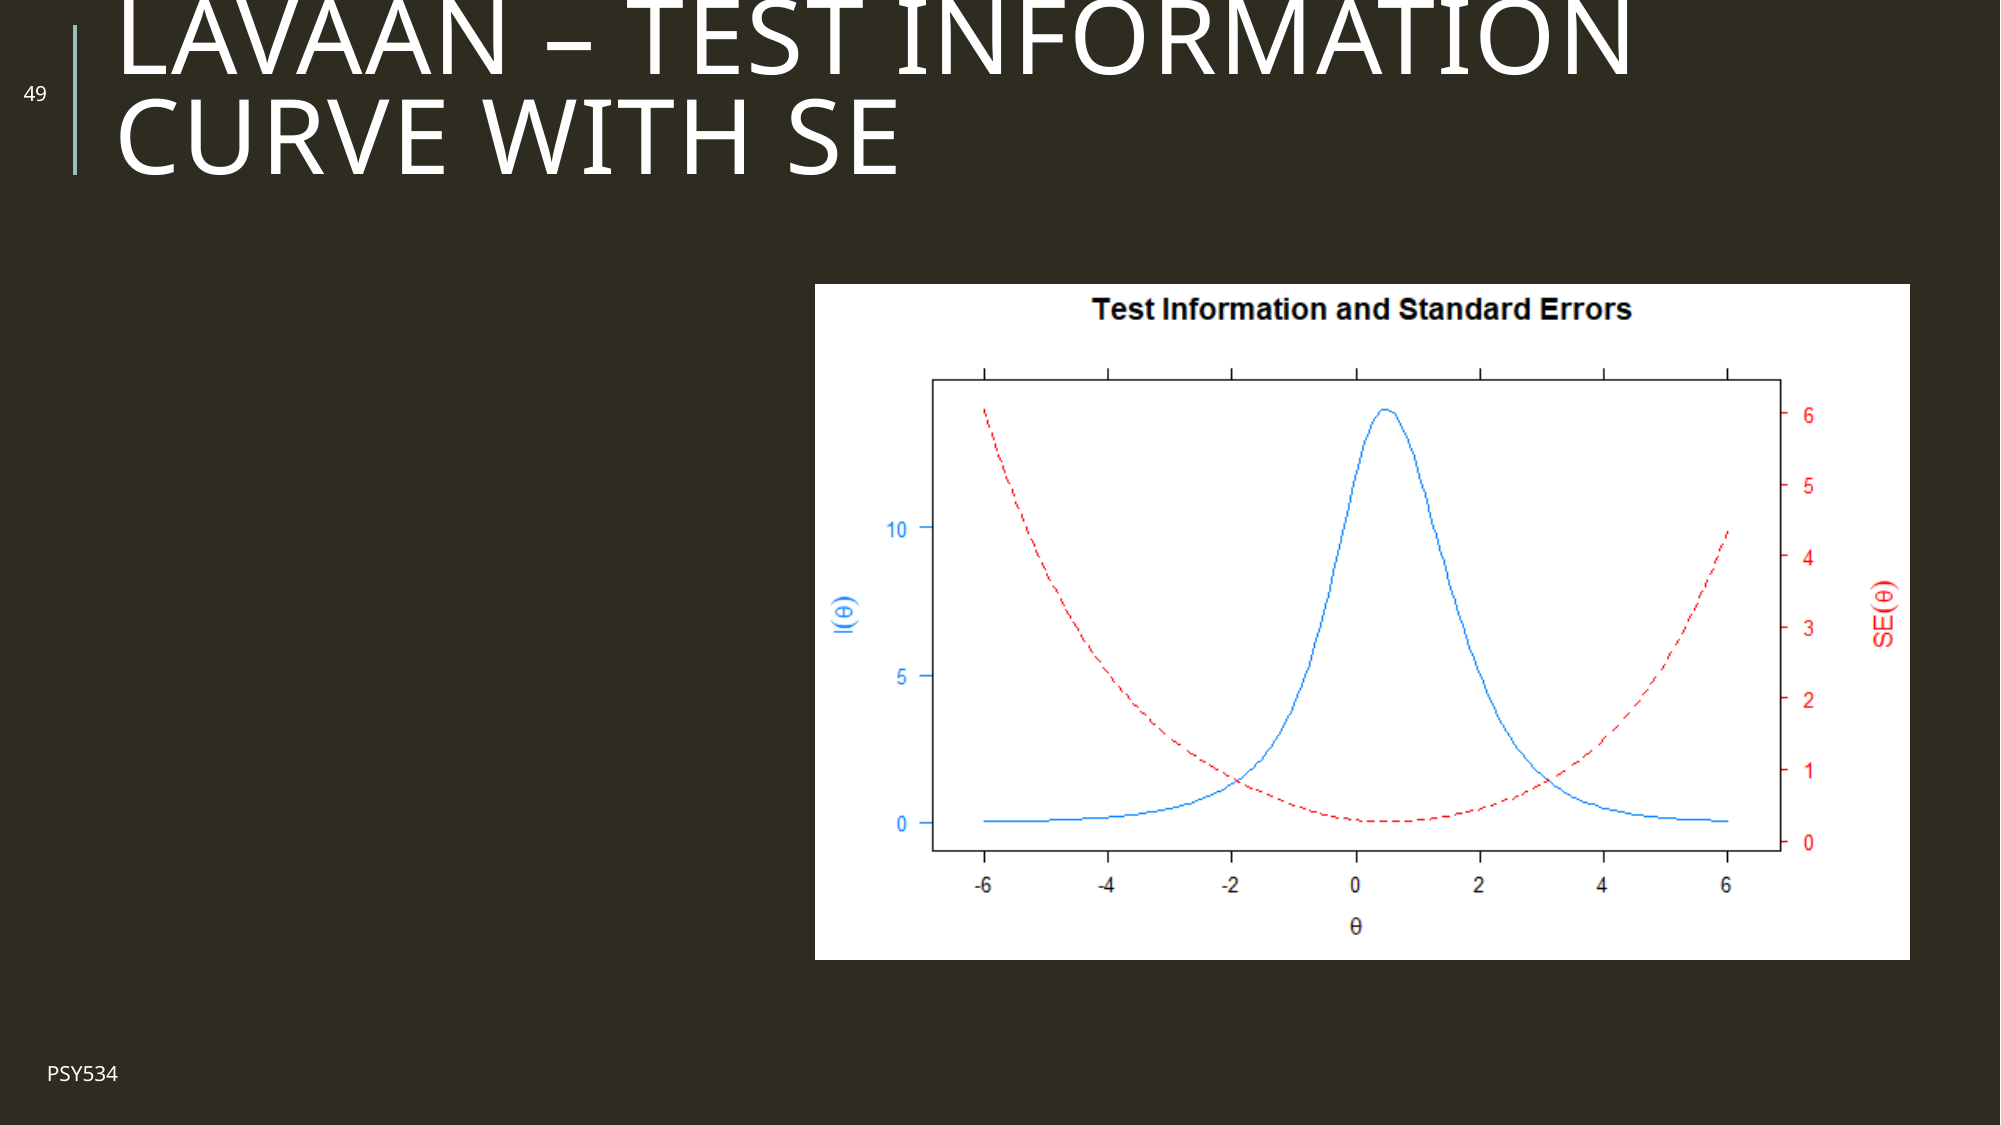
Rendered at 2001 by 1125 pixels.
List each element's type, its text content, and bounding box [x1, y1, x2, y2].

slide_number 49 [8, 72, 63, 118]
footer Psy534 [31, 1052, 375, 1097]
title Lavaan – Test Information Curve with SE [99, 19, 1950, 170]
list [815, 284, 1910, 960]
